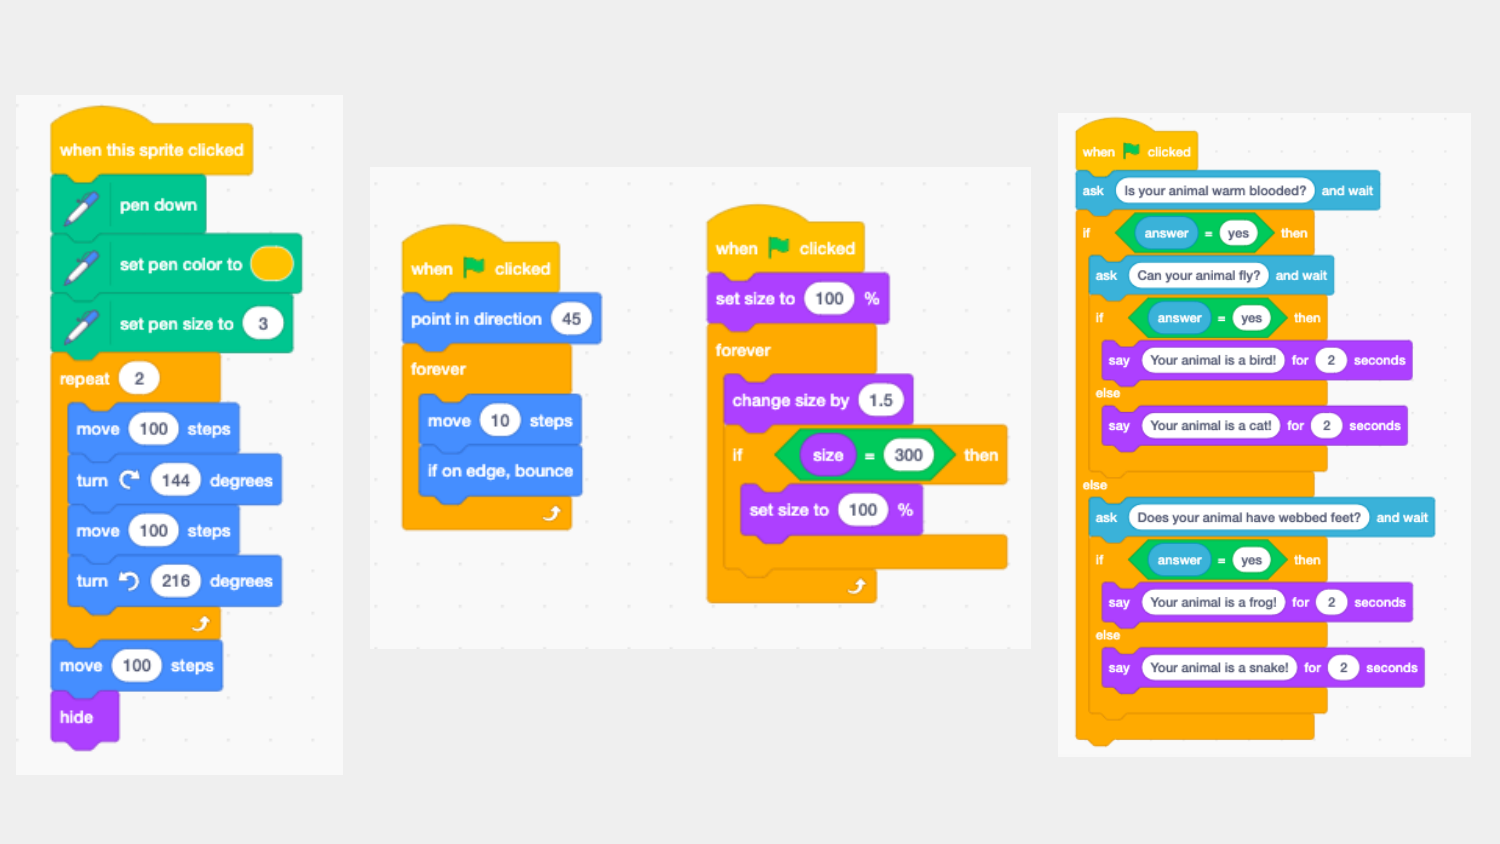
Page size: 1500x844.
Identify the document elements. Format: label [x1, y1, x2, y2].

picture [369, 166, 1032, 649]
picture [16, 95, 344, 775]
picture [1057, 113, 1471, 758]
